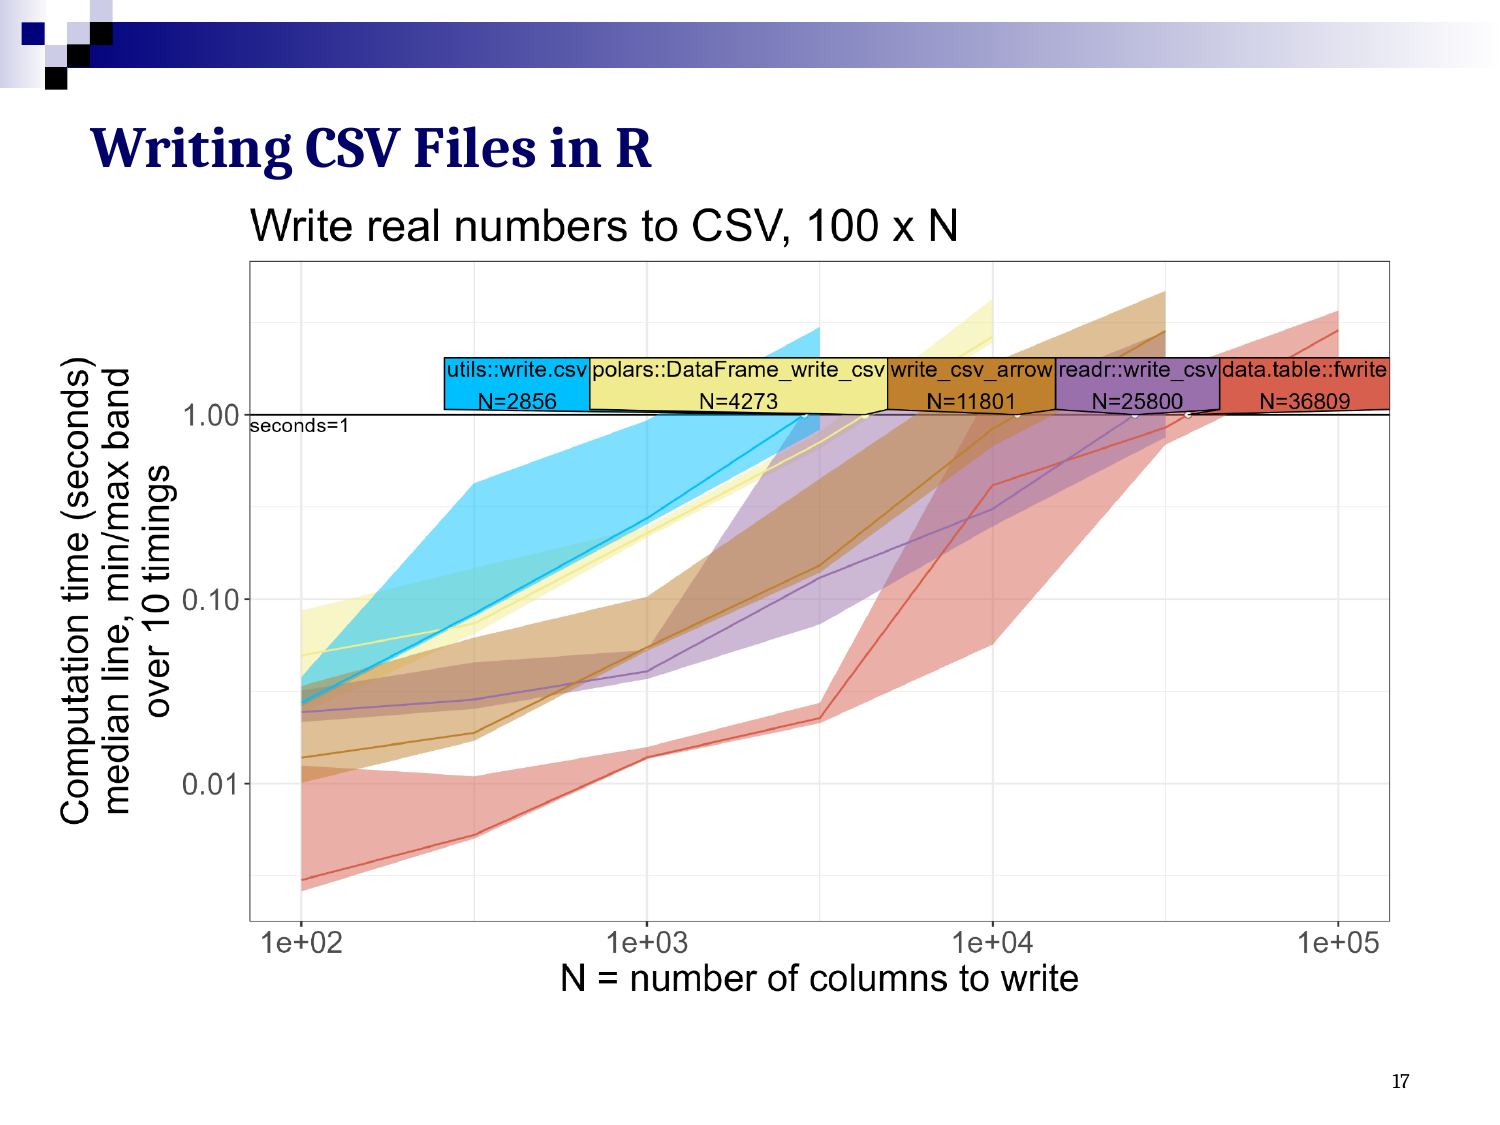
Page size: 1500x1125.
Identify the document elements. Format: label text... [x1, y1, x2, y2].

slide_number 17 [1074, 1025, 1425, 1100]
title Writing CSV Files in R [74, 74, 1426, 213]
picture [49, 198, 1401, 1009]
